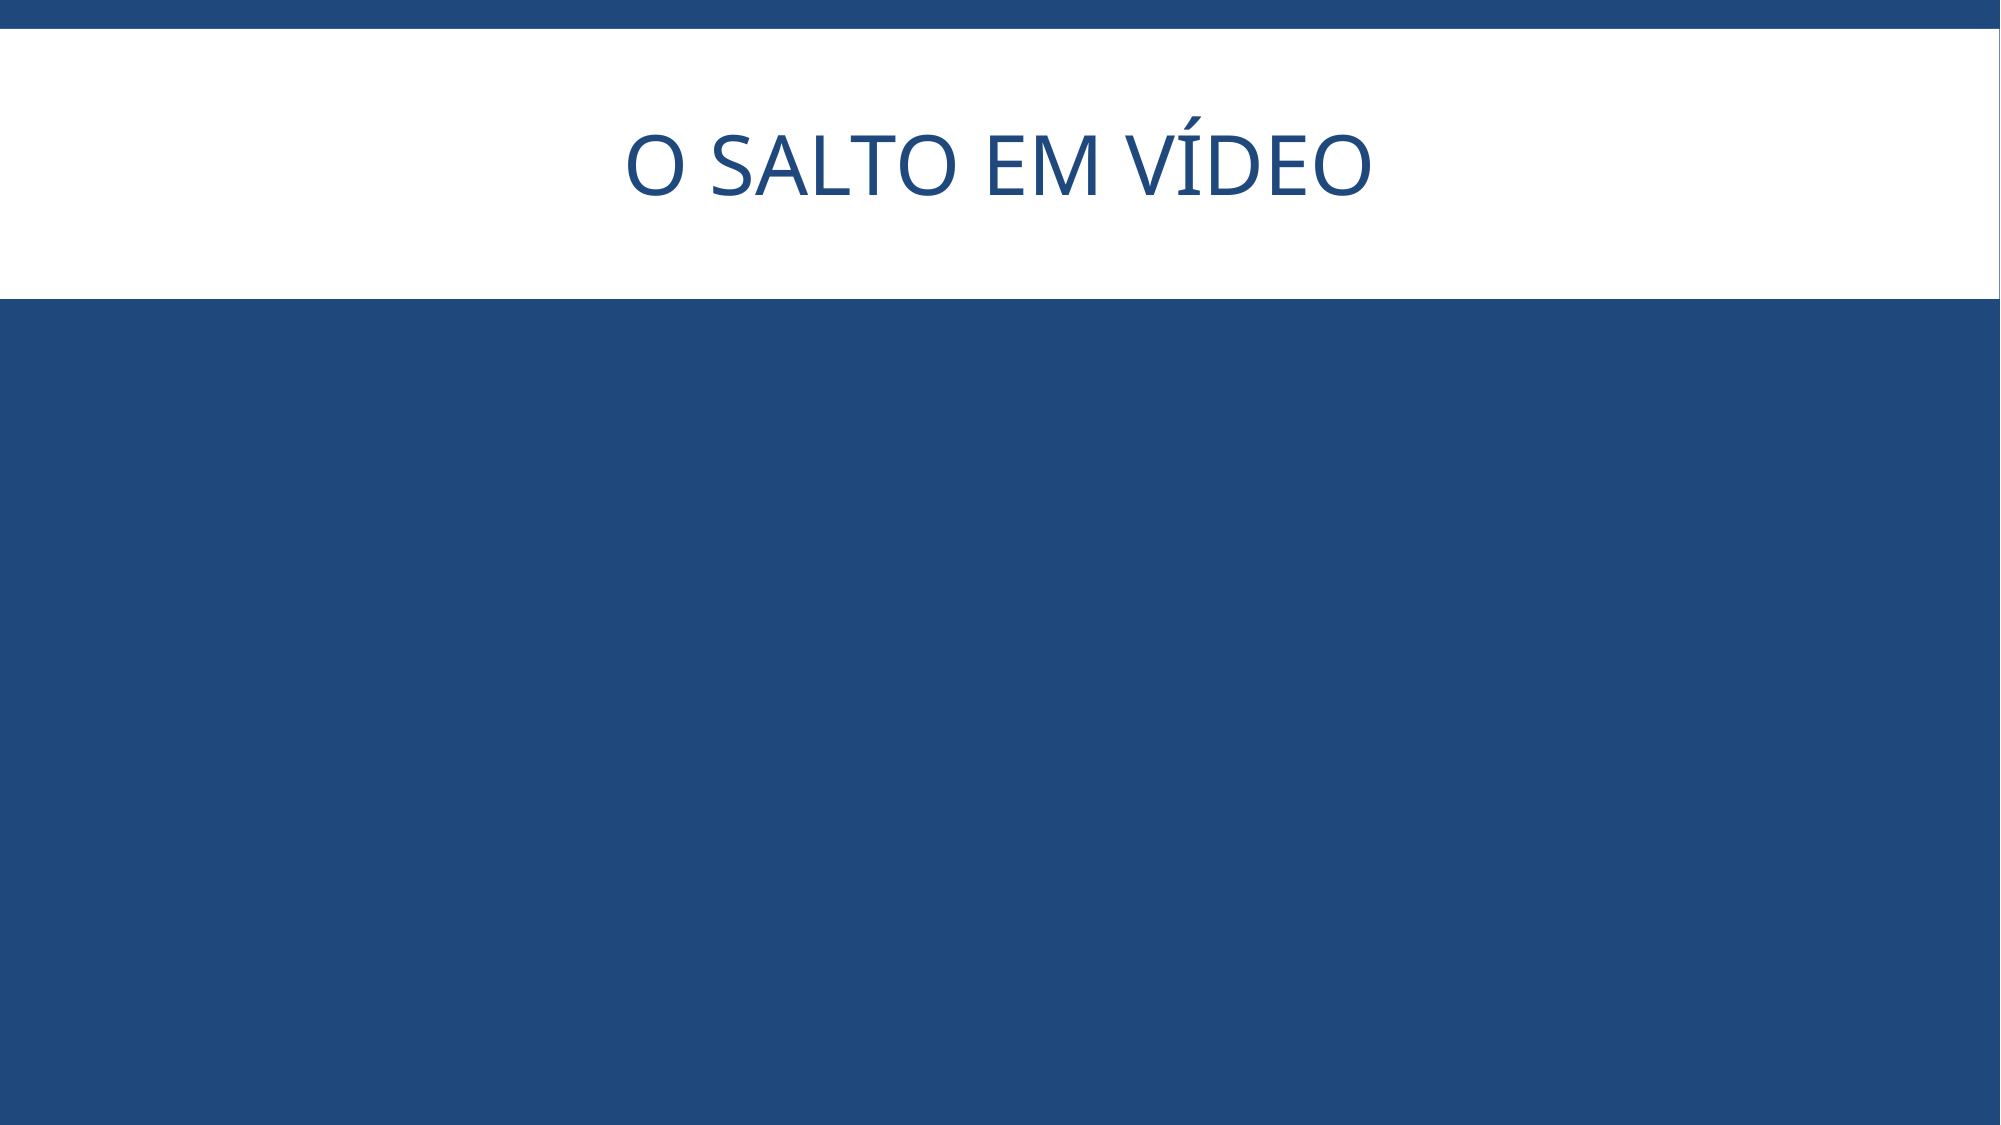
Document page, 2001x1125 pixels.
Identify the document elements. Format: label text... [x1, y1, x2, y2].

title O salto em vídeo [197, 46, 1803, 295]
